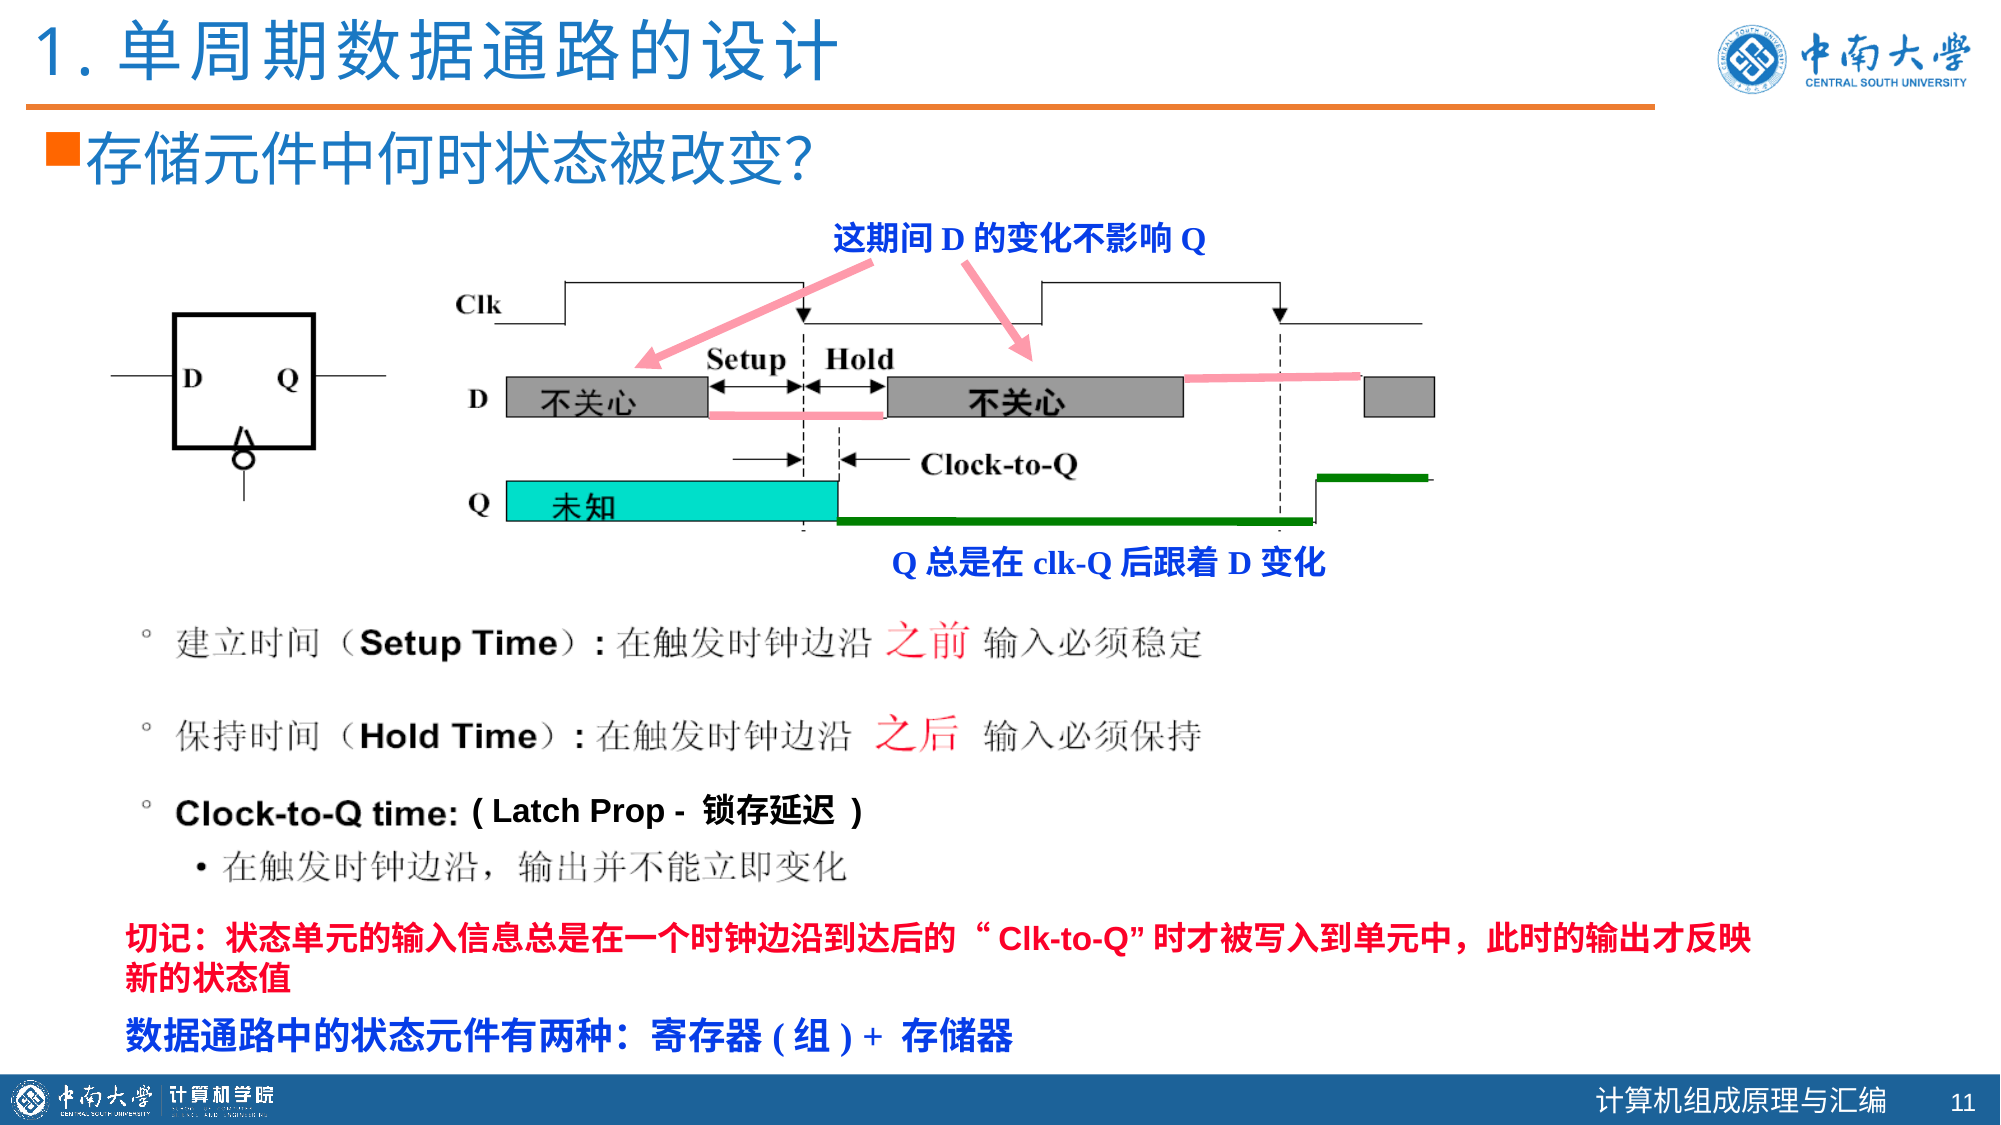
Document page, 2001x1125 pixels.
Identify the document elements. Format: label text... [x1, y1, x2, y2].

list 1.单周期数据通路的设计 [17, 10, 1615, 83]
picture [0, 1080, 299, 1120]
slide_number 10 [1916, 1079, 1992, 1124]
text_box 数据通路中的状态元件有两种：寄存器(组) + 存储器 [111, 1005, 1313, 1065]
text_box 切记：状态单元的输入信息总是在一个时钟边沿到达后的“Clk-to-Q”时才被写入到单元中，此时的输出才反映新的状态值 [111, 909, 1785, 1005]
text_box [102, 200, 1448, 897]
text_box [634, 210, 1253, 368]
list 存储元件中何时状态被改变？ [26, 114, 1968, 202]
picture [1708, 19, 1982, 99]
